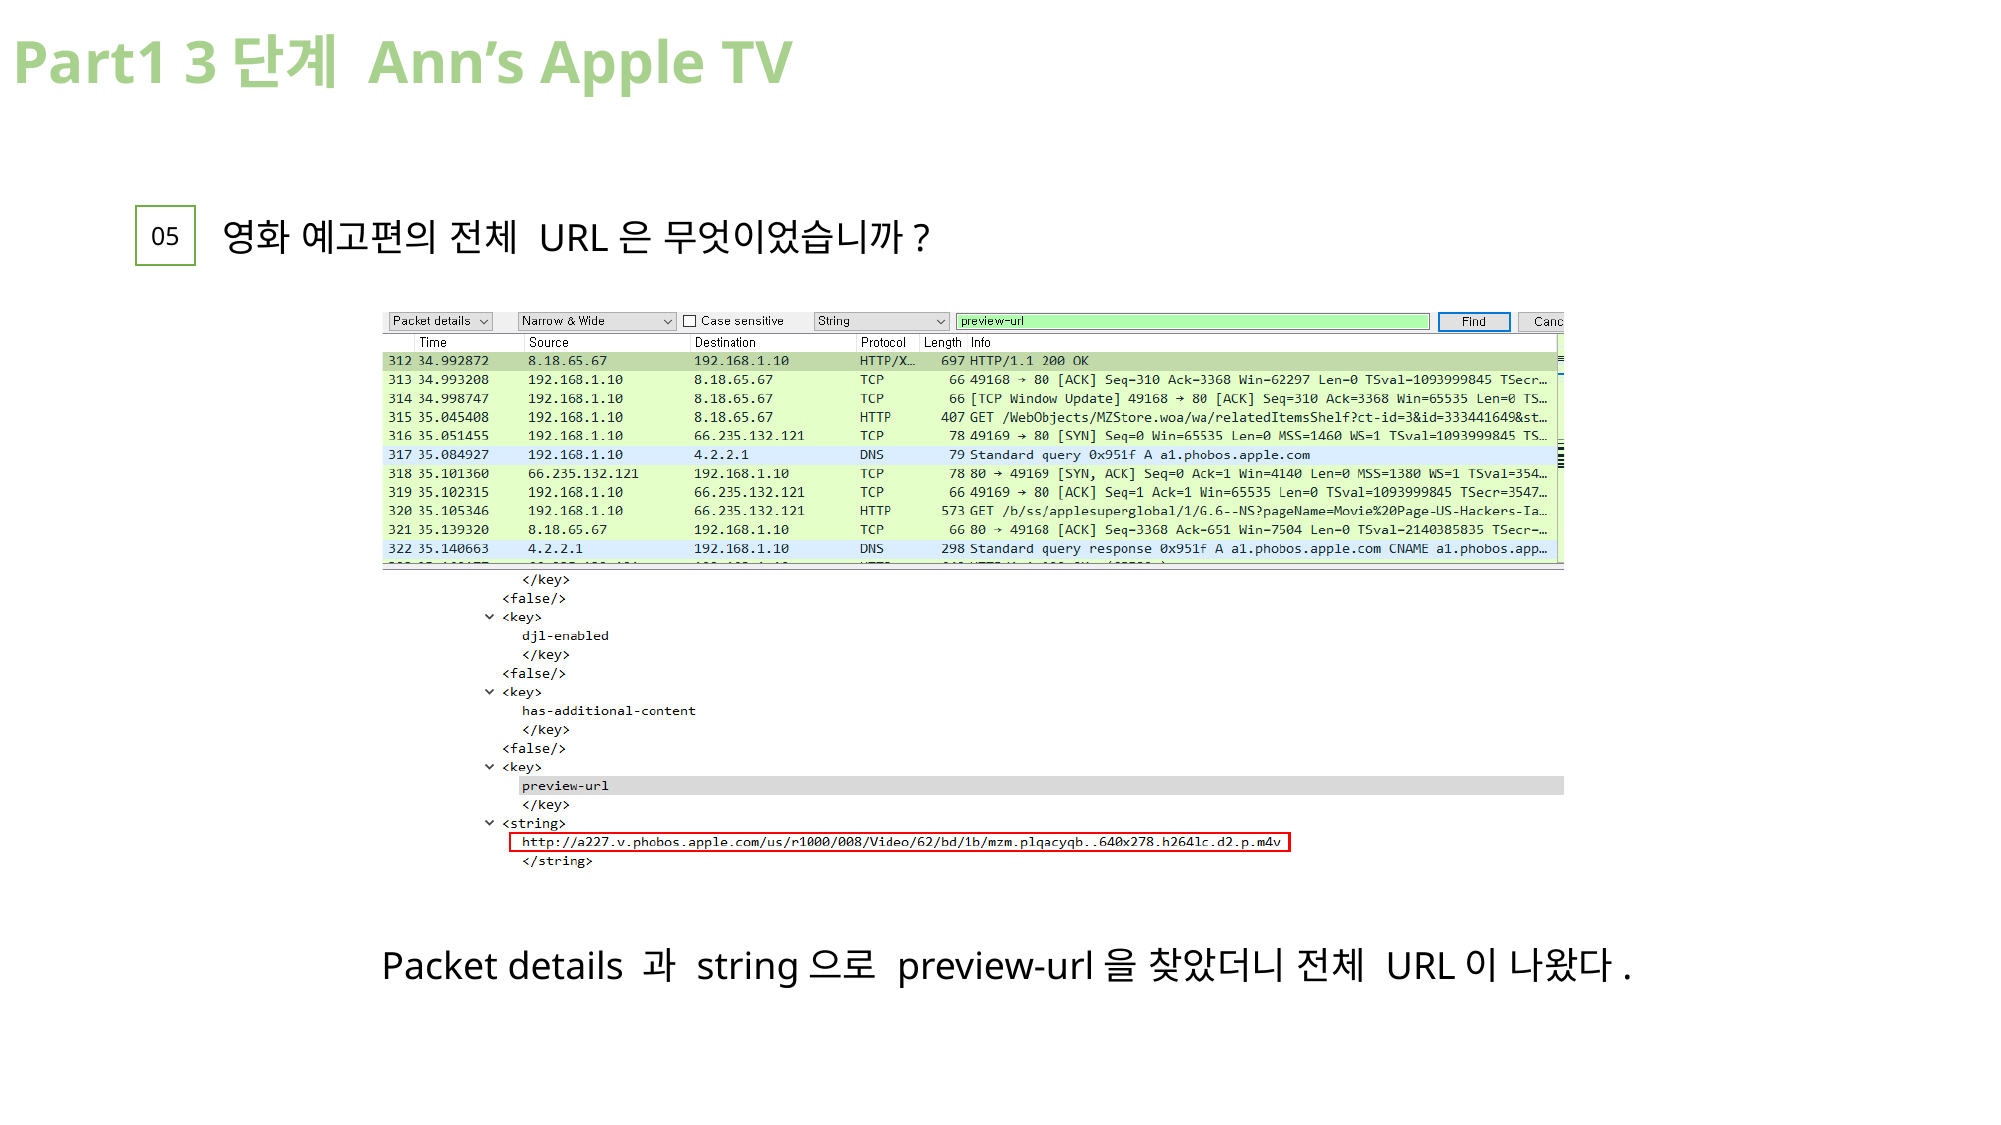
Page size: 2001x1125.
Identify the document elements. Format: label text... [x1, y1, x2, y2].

text_box Packet details 과 string으로 preview-url을 찾았더니 전체 URL이 나왔다. [366, 934, 1914, 995]
picture [382, 312, 1565, 875]
text_box Part1 3단계 Ann’s Apple TV [0, 17, 808, 102]
text_box 영화 예고편의 전체 URL은 무엇이었습니까? [207, 206, 1087, 312]
text_box 05 [135, 205, 196, 266]
